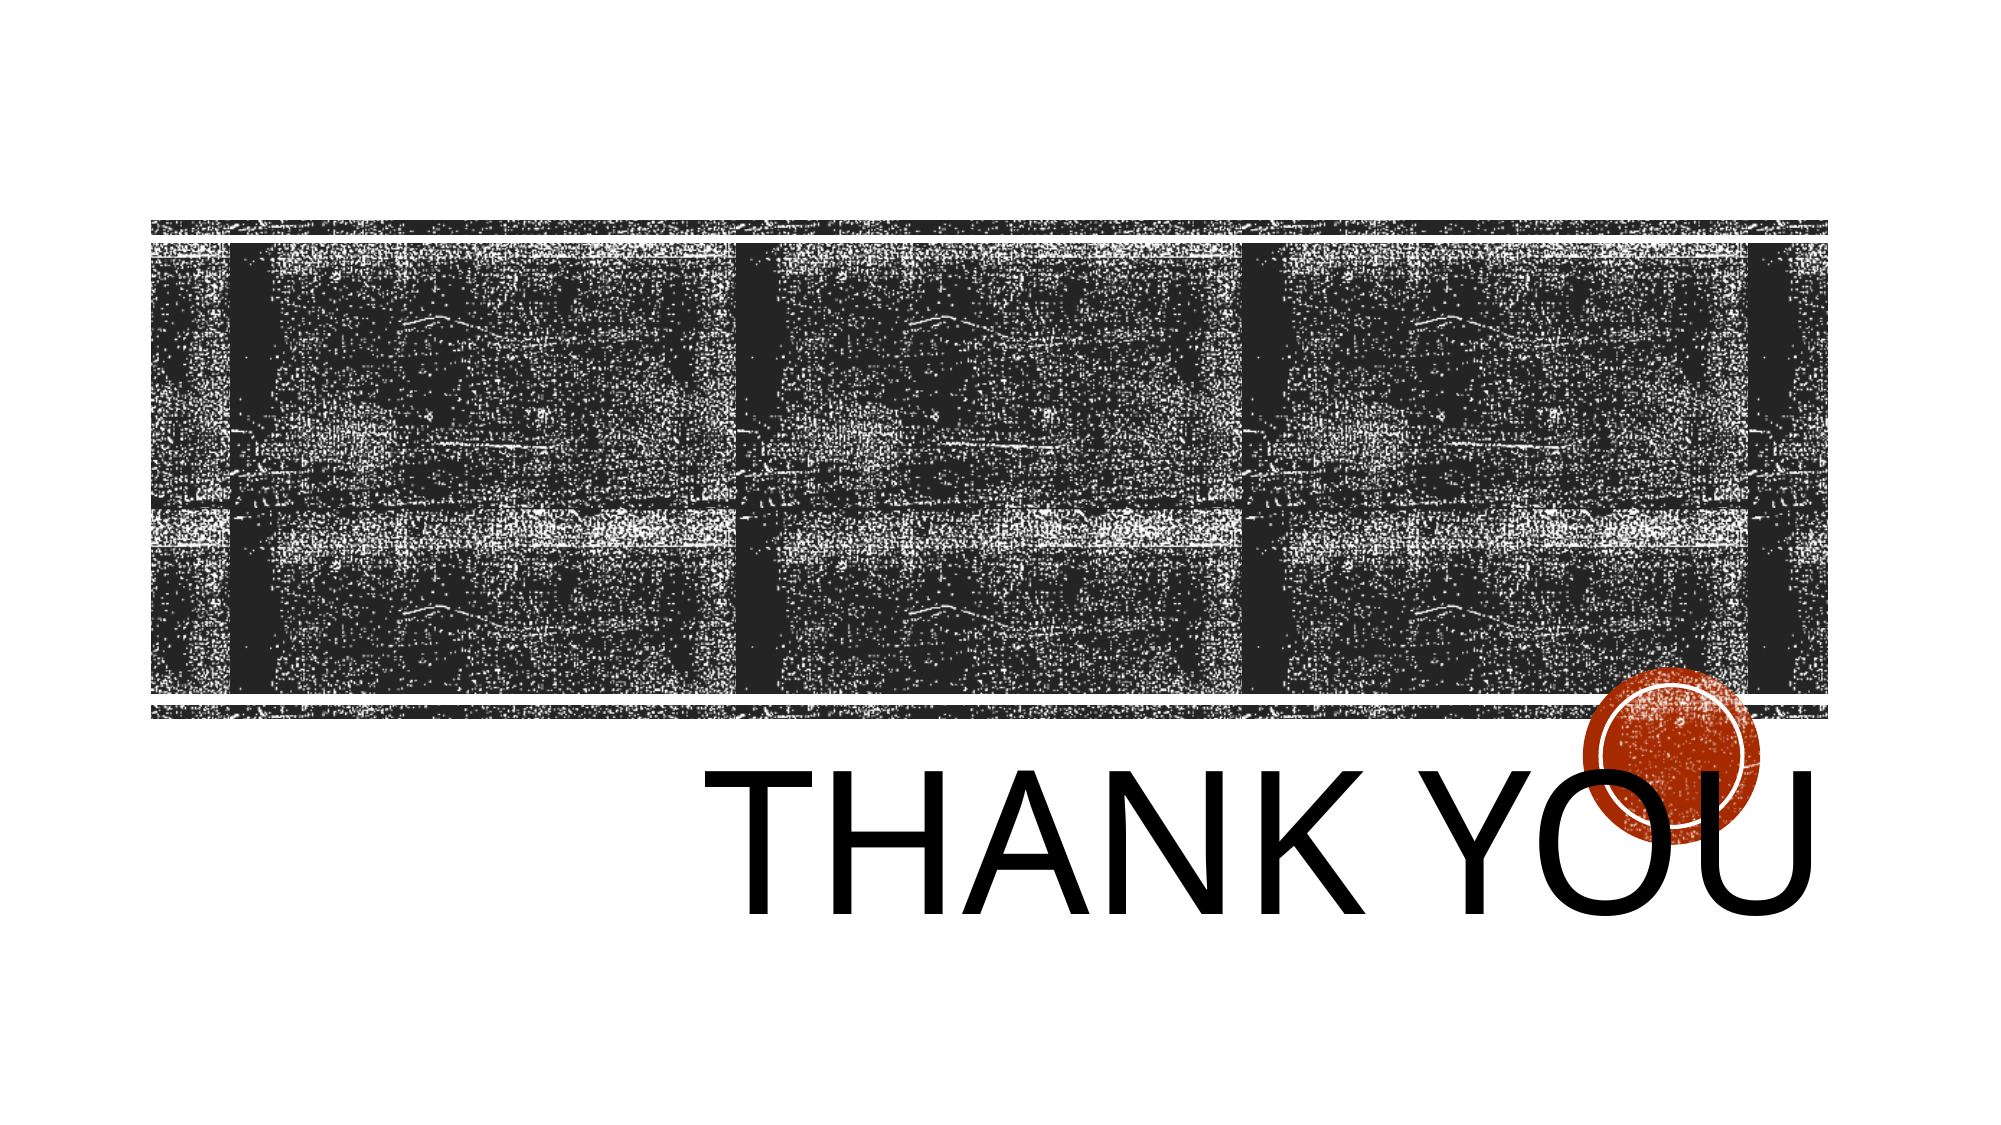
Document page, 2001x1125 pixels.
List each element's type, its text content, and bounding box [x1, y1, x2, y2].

title Thank you [688, 607, 2000, 1106]
